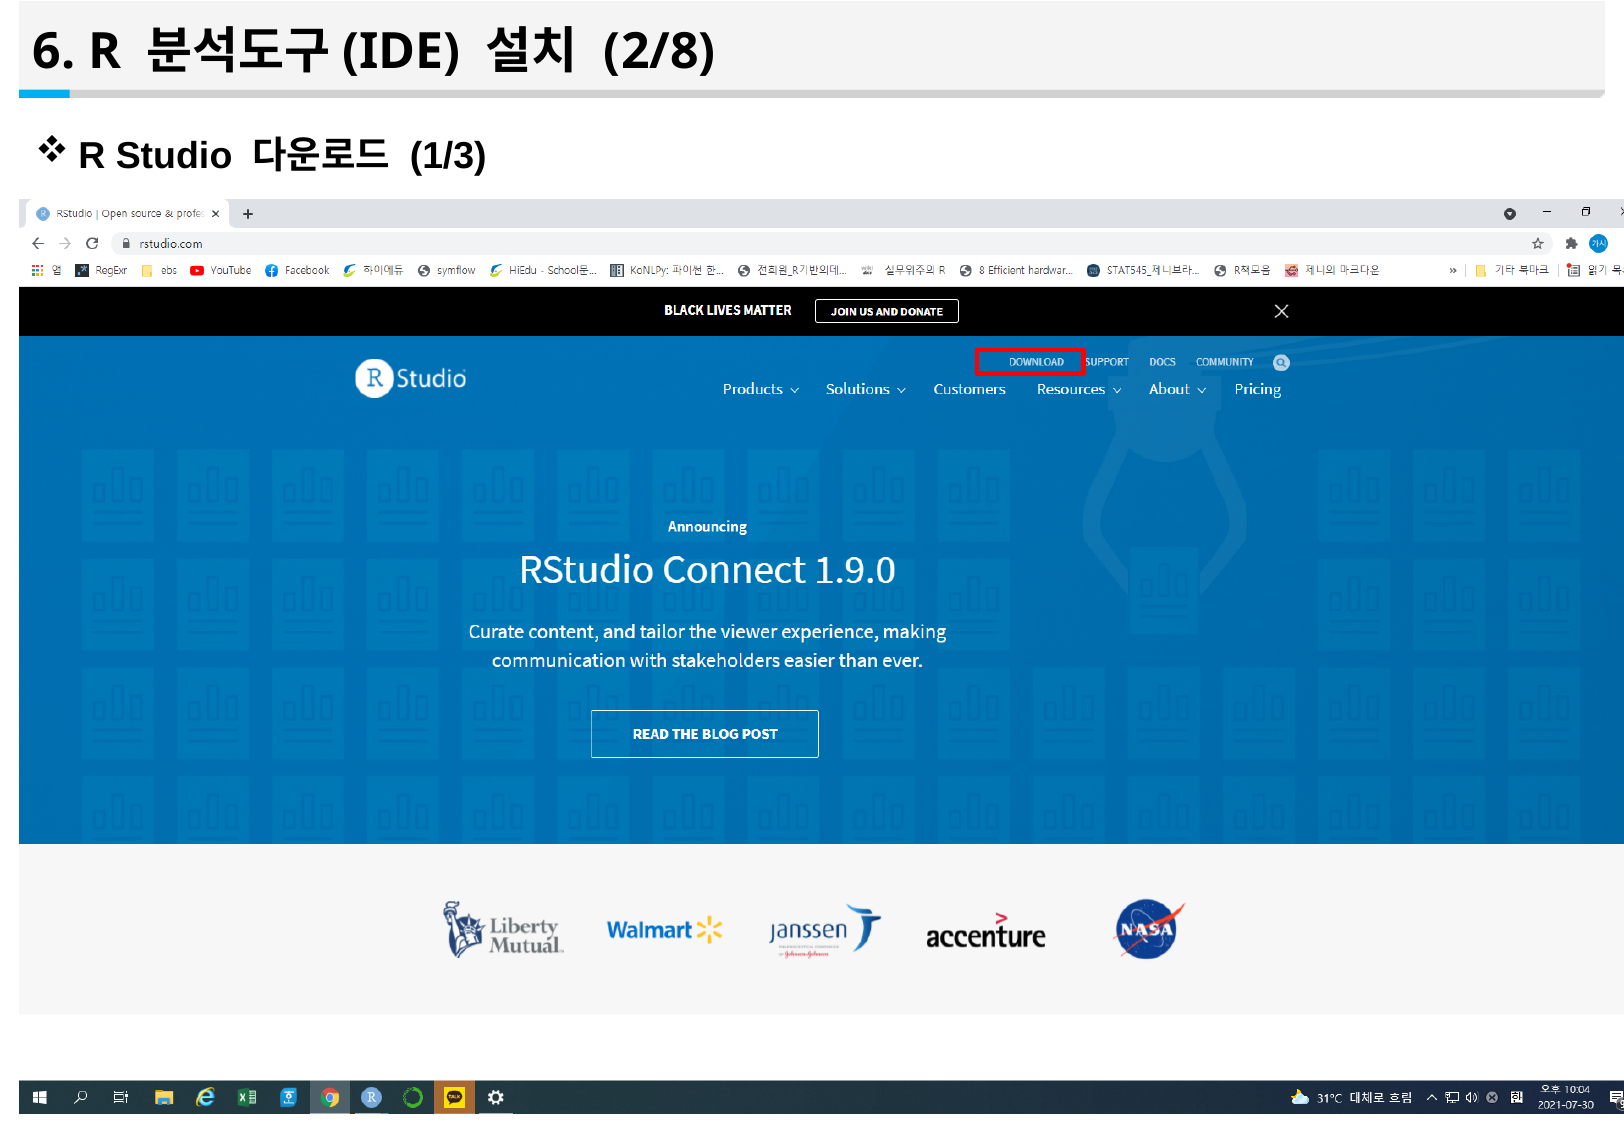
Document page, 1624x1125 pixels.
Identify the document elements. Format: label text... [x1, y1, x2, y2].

list 6. R 분석도구(IDE) 설치 (2/8) [17, 11, 1167, 85]
text_box R Studio 다운로드 (1/3) [20, 123, 1602, 184]
picture [18, 199, 1624, 1114]
picture [19, 1, 1605, 98]
